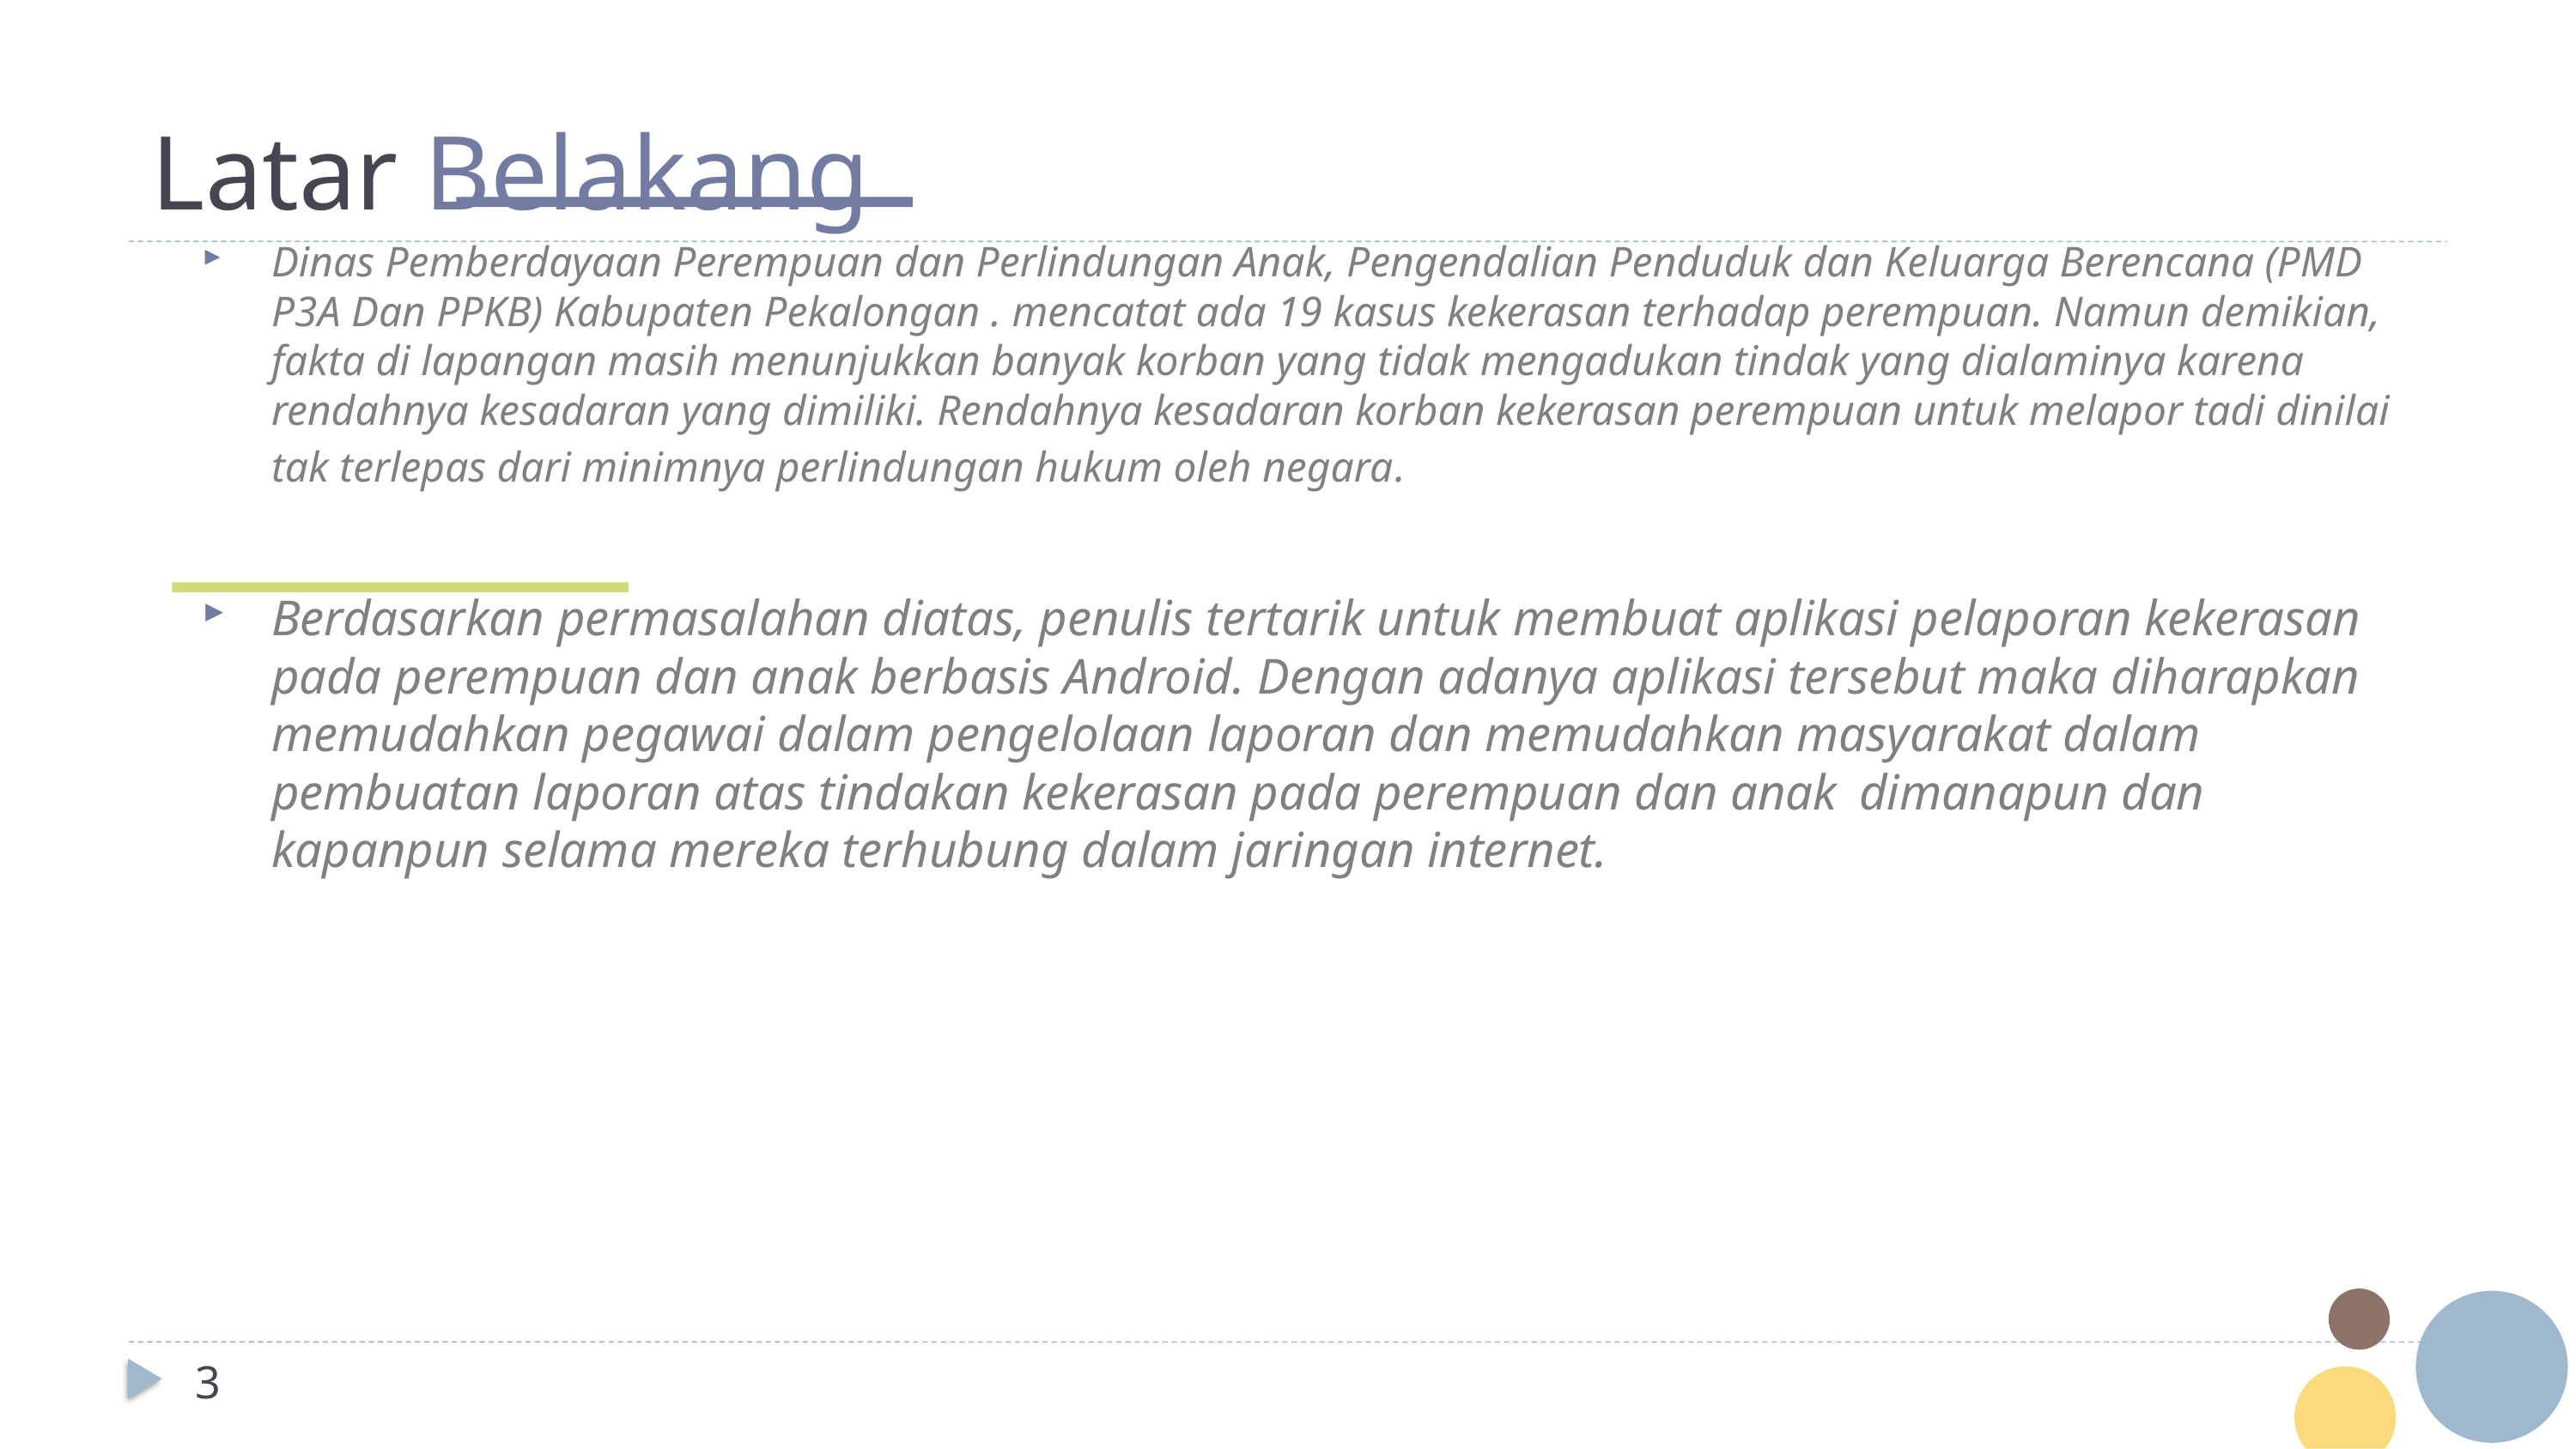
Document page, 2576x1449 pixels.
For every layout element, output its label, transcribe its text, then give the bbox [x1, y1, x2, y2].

title Latar Belakang [129, 32, 2447, 242]
list Dinas Pemberdayaan Perempuan dan Perlindungan Anak, Pengendalian Penduduk dan Keluarga Berencana (PMD P3A Dan PPKB) Kabupaten Pekalongan . mencatat ada 19 kasus kekerasan terhadap perempuan. Namun demikian, fakta di lapangan masih menunjukkan banyak korban yang tidak mengadukan tindak yang dialaminya karena rendahnya kesadaran yang dimiliki. Rendahnya kesadaran korban kekerasan perempuan untuk melapor tadi dinilai tak terlepas dari minimnya perlindungan hukum oleh negara. Berdasarkan permasalahan diatas, penulis tertarik untuk membuat aplikasi pelaporan kekerasan pada perempuan dan anak berbasis Android. Dengan adanya aplikasi tersebut maka diharapkan memudahkan pegawai dalam pengelolaan laporan dan memudahkan masyarakat dalam pembuatan laporan atas tindakan kekerasan pada perempuan dan anak dimanapun dan kapanpun selama mereka terhubung dalam jaringan internet. [179, 224, 2449, 937]
slide_number 3 [172, 1343, 731, 1421]
